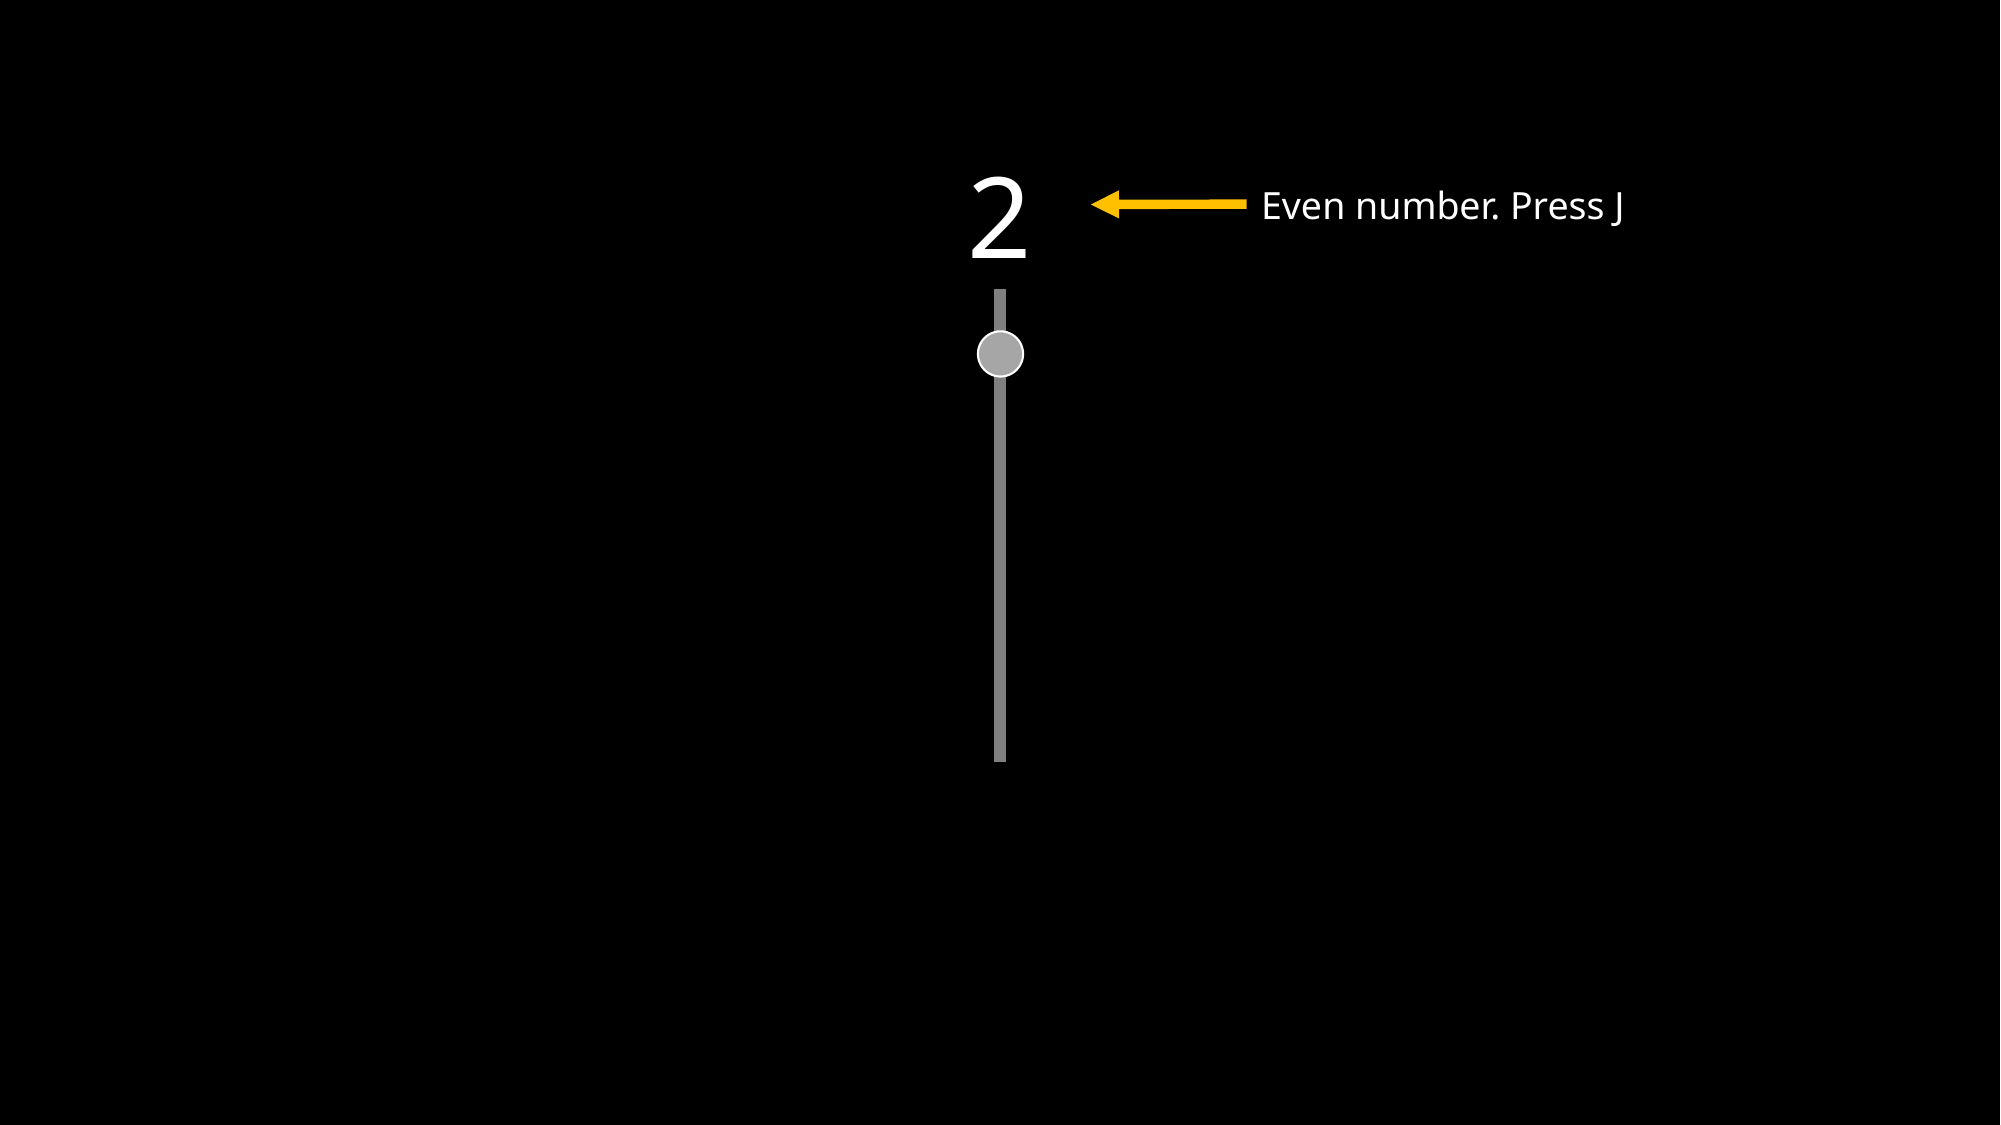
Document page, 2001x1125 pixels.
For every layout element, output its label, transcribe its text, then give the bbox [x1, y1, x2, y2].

text_box 2 [953, 139, 1047, 289]
text_box [1001, 330, 1025, 378]
text_box [976, 330, 999, 378]
text_box Even number. Press J [1246, 174, 1640, 234]
